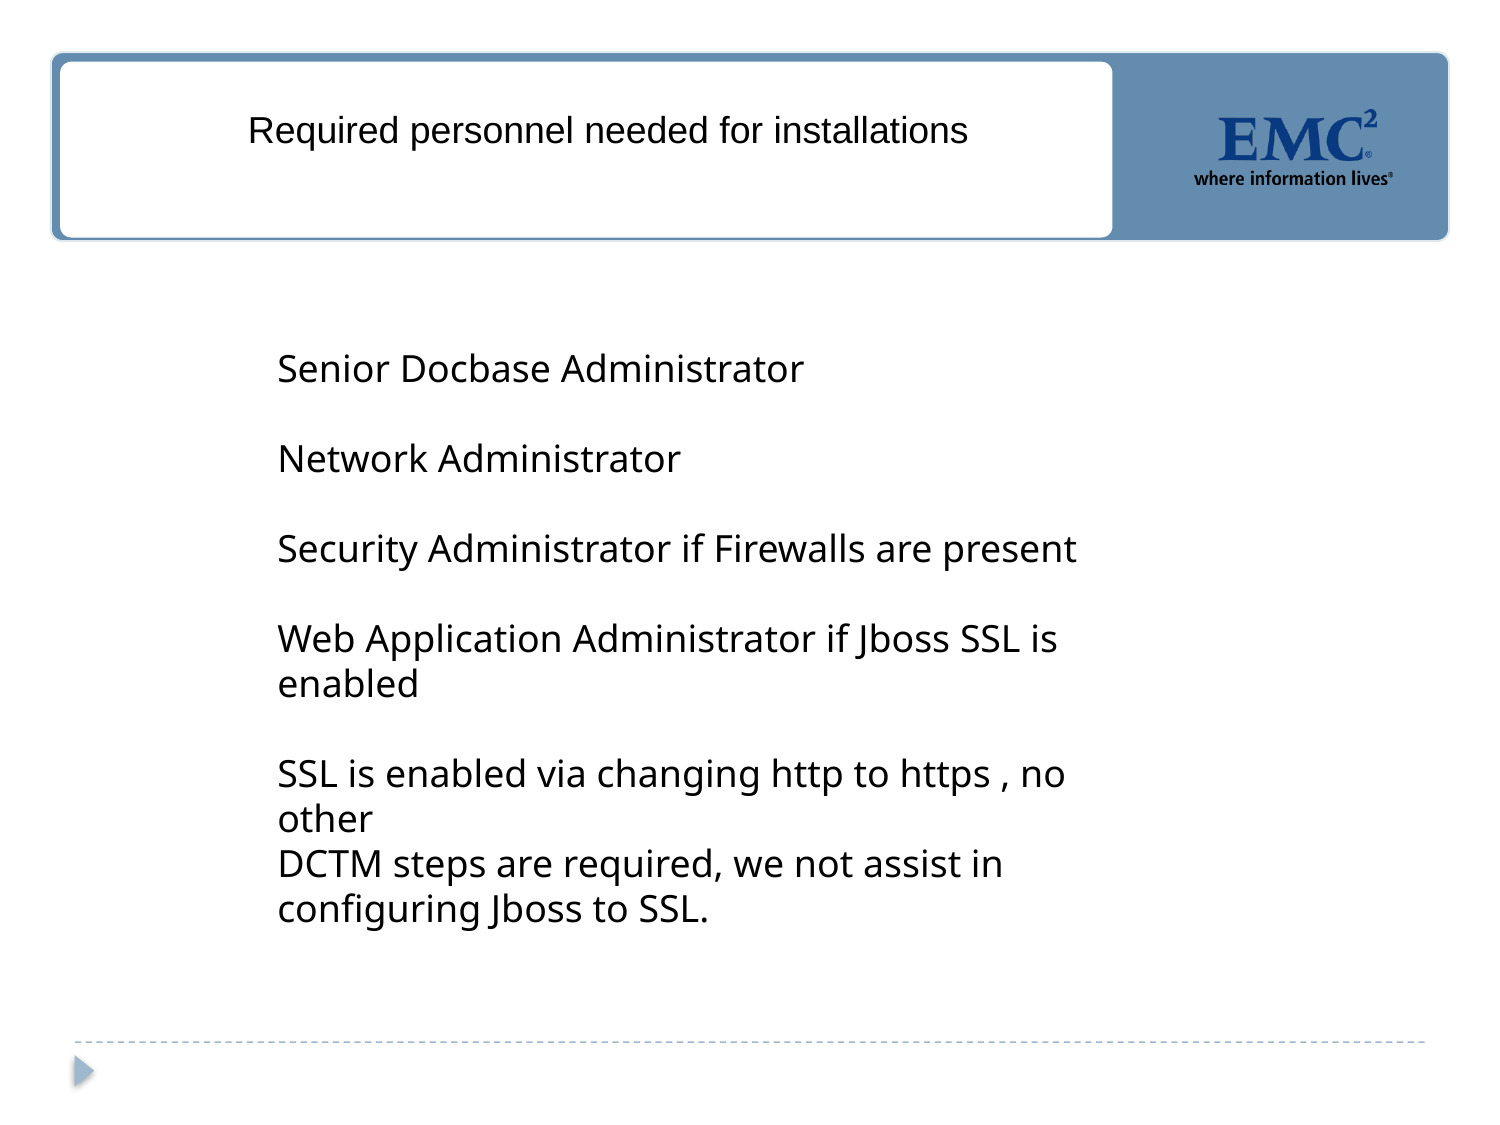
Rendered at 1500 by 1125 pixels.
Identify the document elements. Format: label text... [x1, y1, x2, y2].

picture [1193, 109, 1393, 185]
text_box Senior Docbase Administrator Network Administrator Security Administrator if Firewalls are present Web Application Administrator if Jboss SSL is enabled SSL is enabled via changing http to https , no other DCTM steps are required, we not assist in configuring Jboss to SSL. [262, 337, 1100, 938]
text_box Required personnel needed for installations [97, 75, 1129, 218]
text_box [60, 61, 1113, 238]
text_box [50, 52, 1450, 242]
